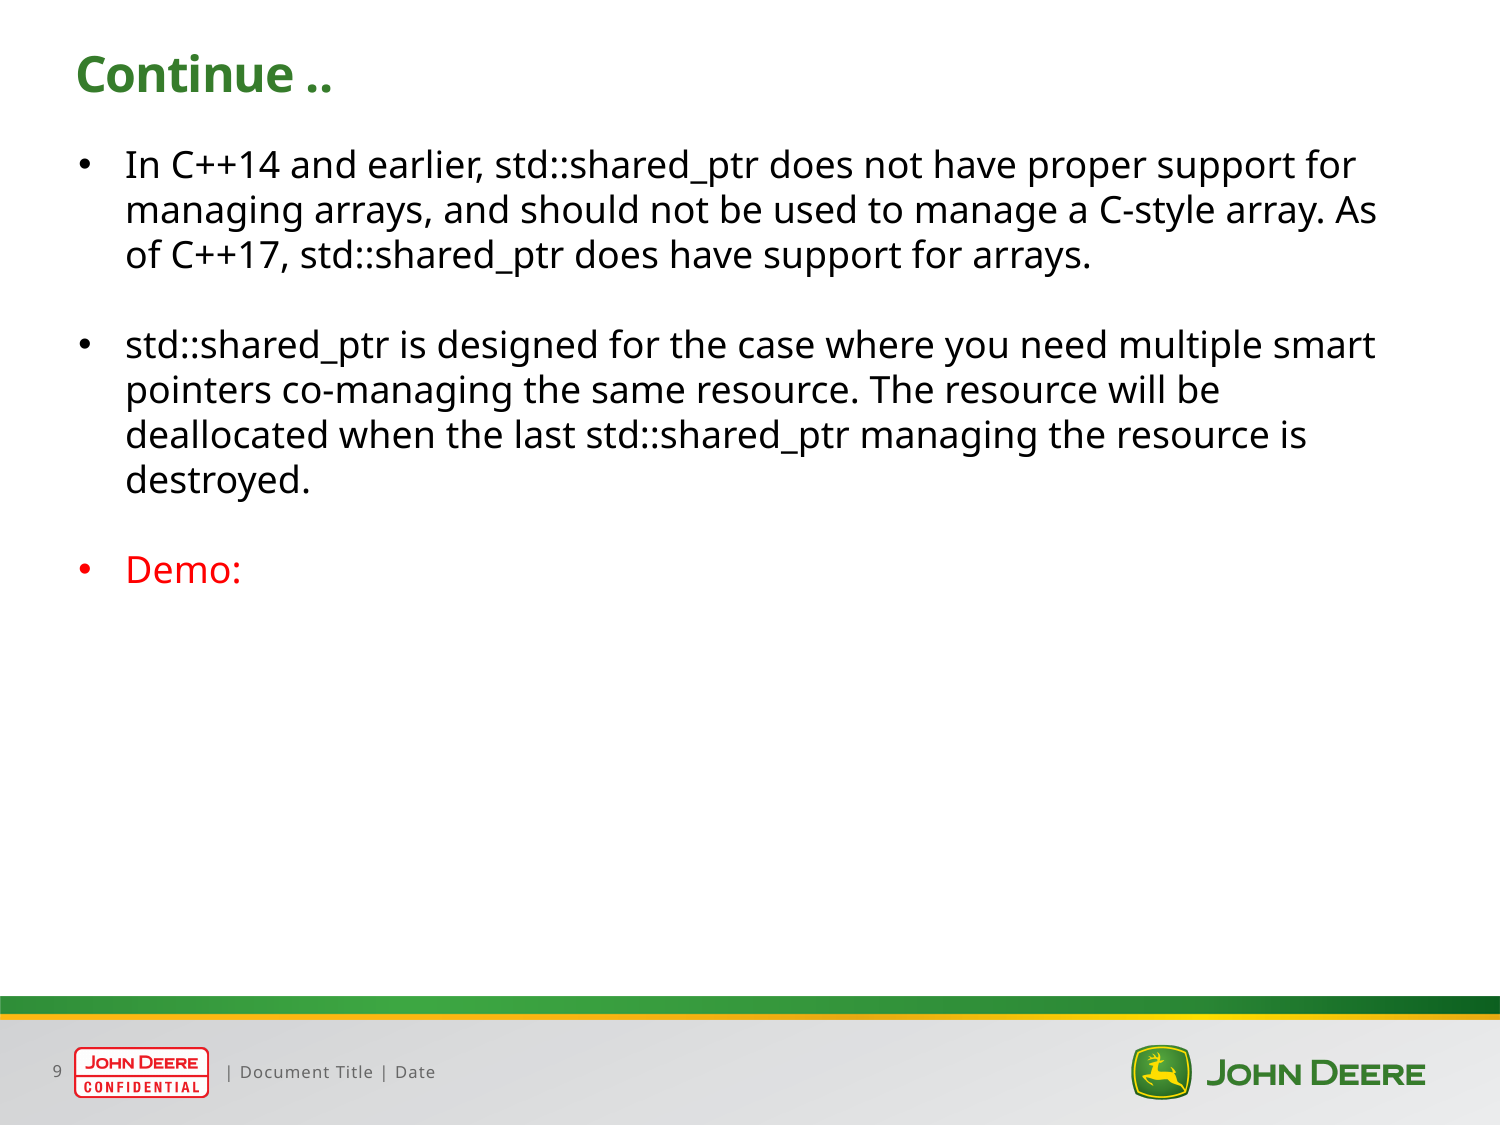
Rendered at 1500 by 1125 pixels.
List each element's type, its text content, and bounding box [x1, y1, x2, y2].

title Continue .. [75, 48, 1425, 155]
picture [0, 996, 1500, 1125]
text_box In C++14 and earlier, std::shared_ptr does not have proper support for managing arrays, and should not be used to manage a C-style array. As of C++17, std::shared_ptr does have support for arrays. std::shared_ptr is designed for the case where you need multiple smart pointers co-managing the same resource. The resource will be deallocated when the last std::shared_ptr managing the resource is destroyed. Demo: [63, 133, 1405, 598]
